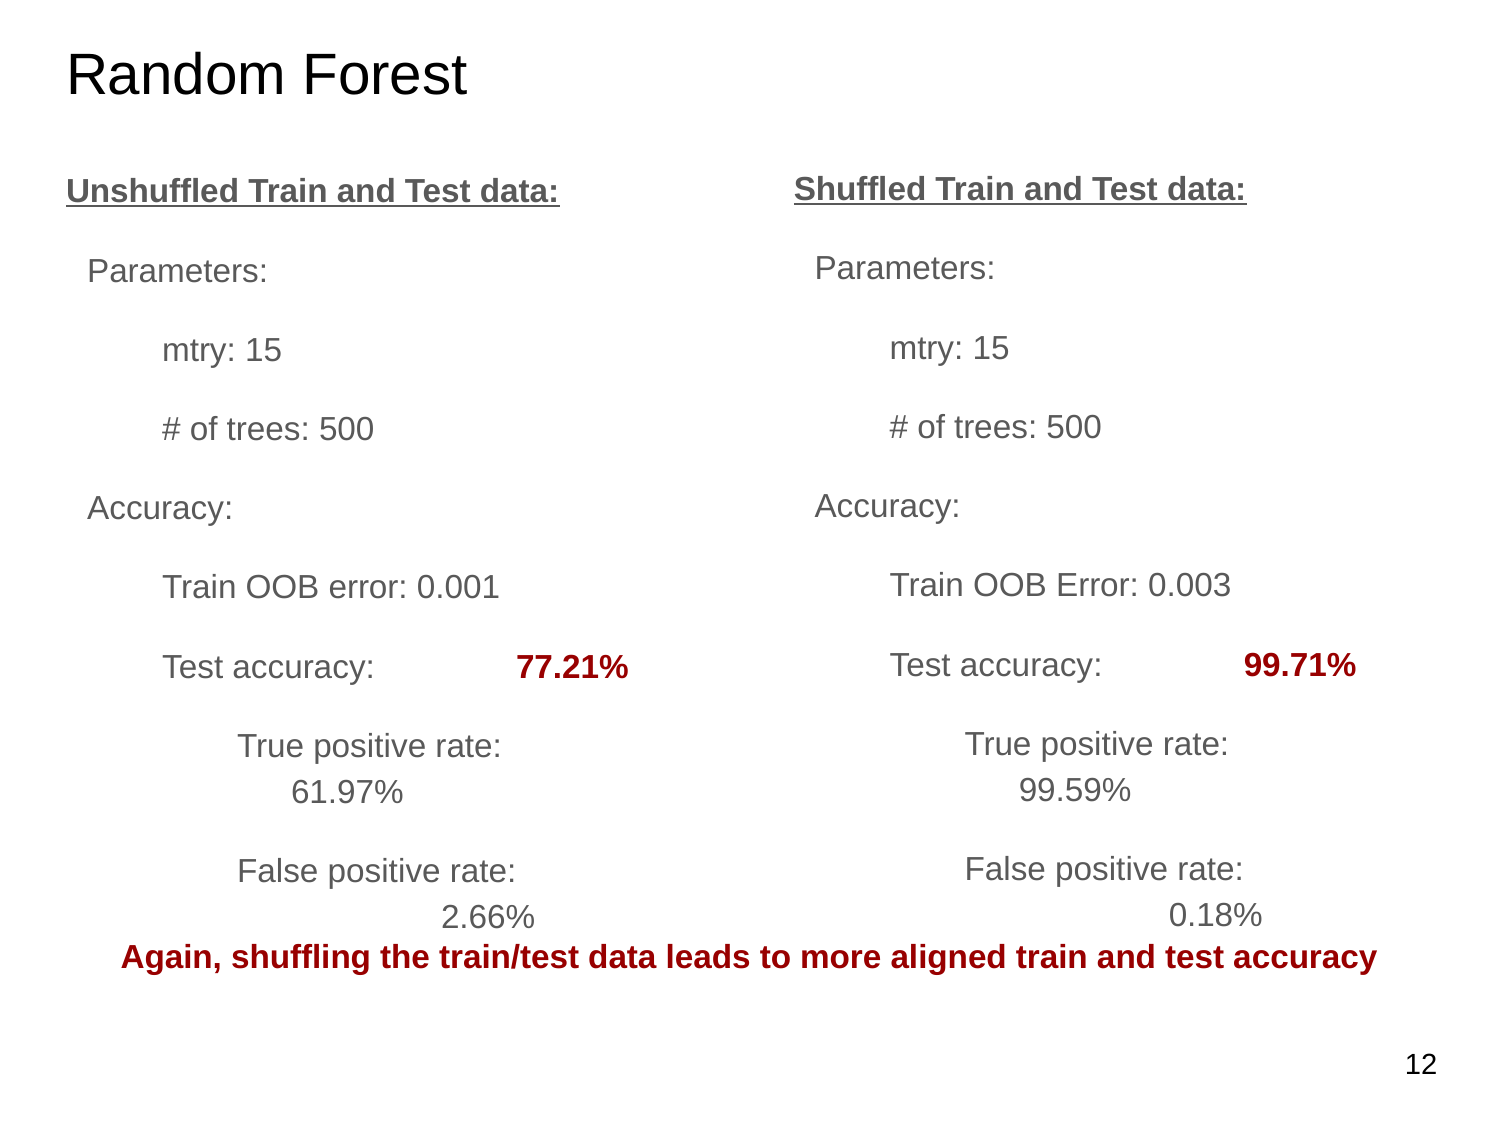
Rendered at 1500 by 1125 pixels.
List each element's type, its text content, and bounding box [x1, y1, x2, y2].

list Unshuffled Train and Test data: Parameters: mtry: 15 # of trees: 500 Accuracy: Train OOB error: 0.001 Test accuracy: 77.21% True positive rate: 61.97% False positive rate: 2.66% [51, 148, 708, 567]
list Shuffled Train and Test data: Parameters: mtry: 15 # of trees: 500 Accuracy: Train OOB Error: 0.003 Test accuracy: 99.71% True positive rate: 99.59% False positive rate: 0.18% [778, 146, 1435, 565]
slide_number 12 [1389, 1019, 1480, 1106]
title Random Forest [51, 21, 1449, 147]
text_box Again, shuffling the train/test data leads to more aligned train and test accuracy [96, 880, 1404, 1025]
